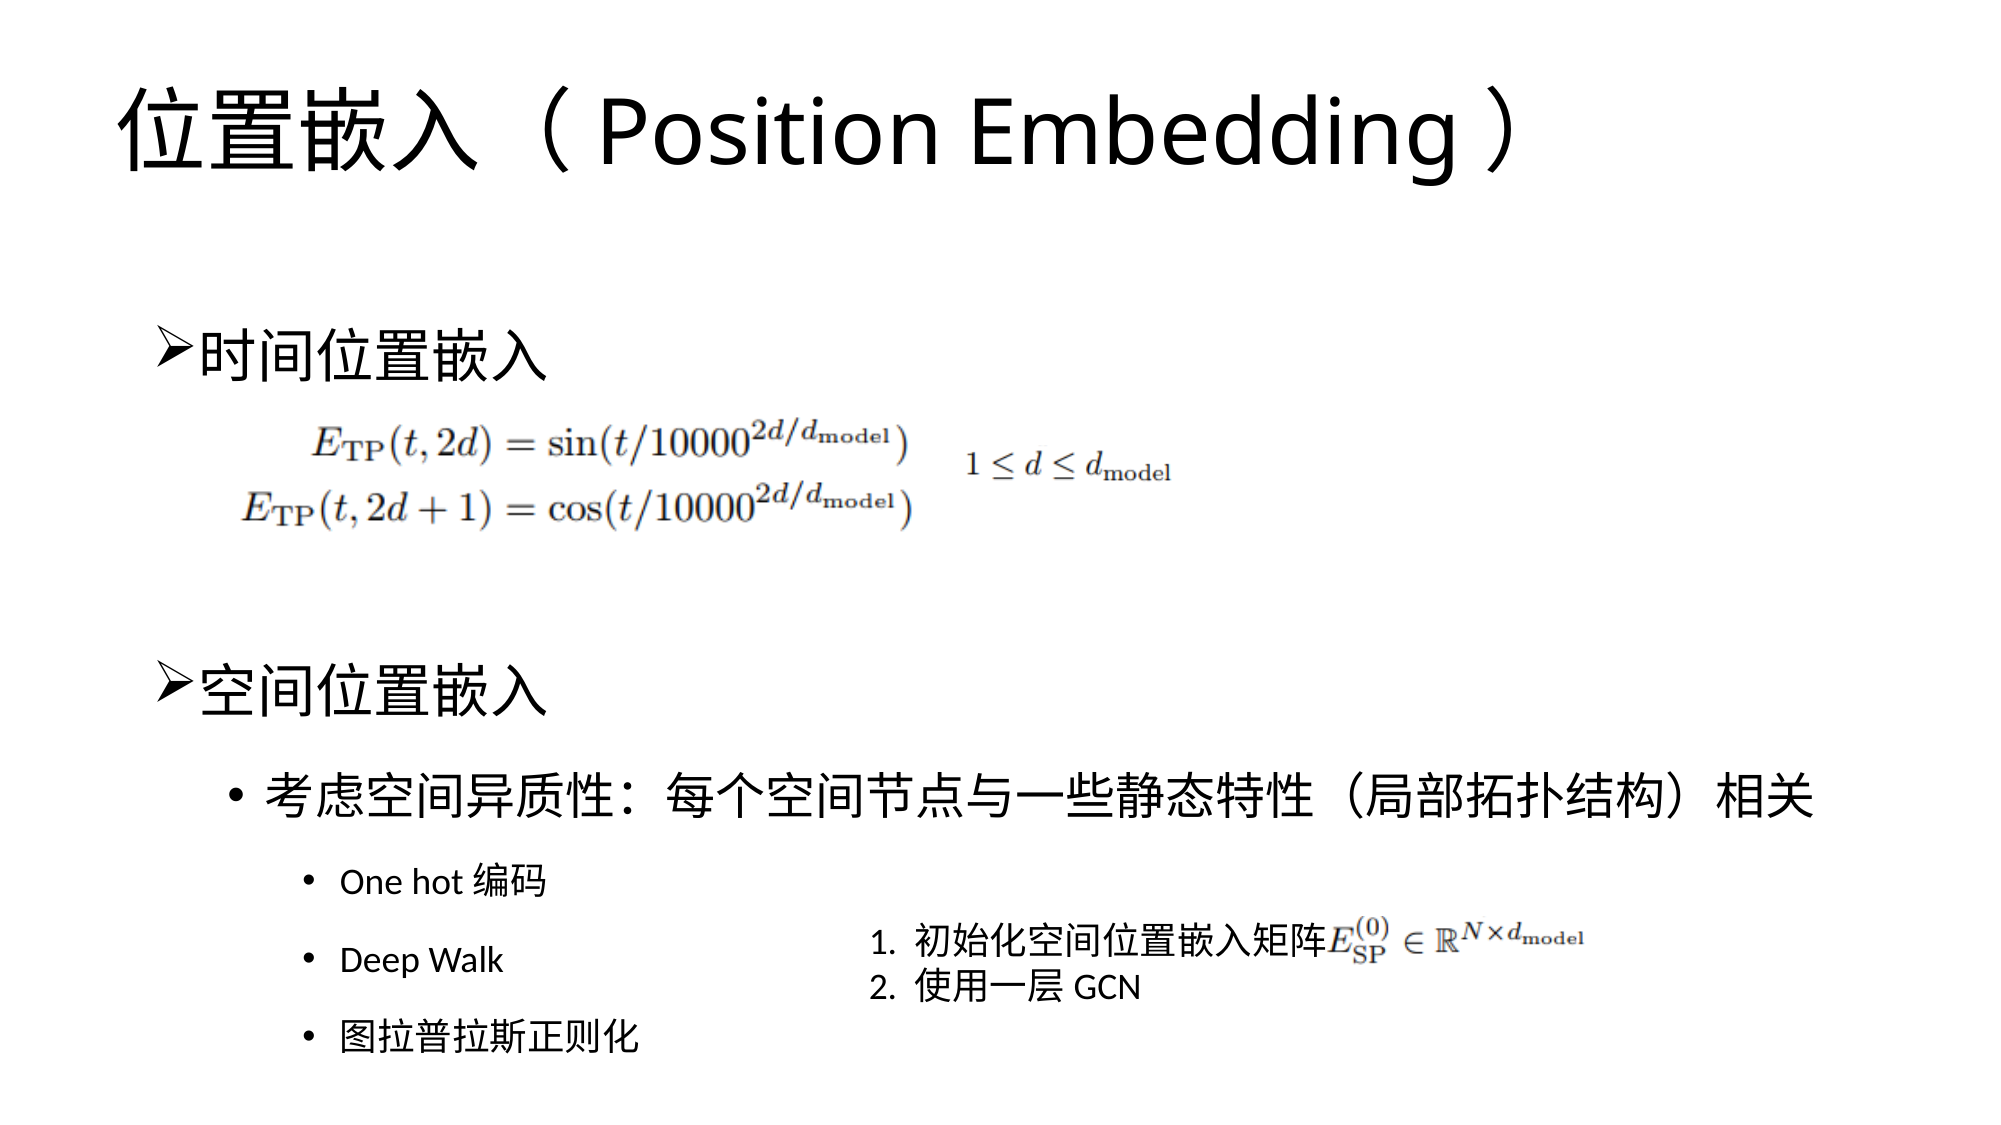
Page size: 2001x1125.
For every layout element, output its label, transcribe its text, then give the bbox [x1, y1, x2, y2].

list 时间位置嵌入 空间位置嵌入 考虑空间异质性：每个空间节点与一些静态特性（局部拓扑结构）相关 One hot编码 Deep Walk 图拉普拉斯正则化 [137, 276, 1863, 1099]
text_box 位置嵌入（Position Embedding） [99, 26, 1825, 244]
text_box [854, 909, 1589, 1016]
picture [171, 407, 935, 537]
picture [952, 445, 1179, 488]
